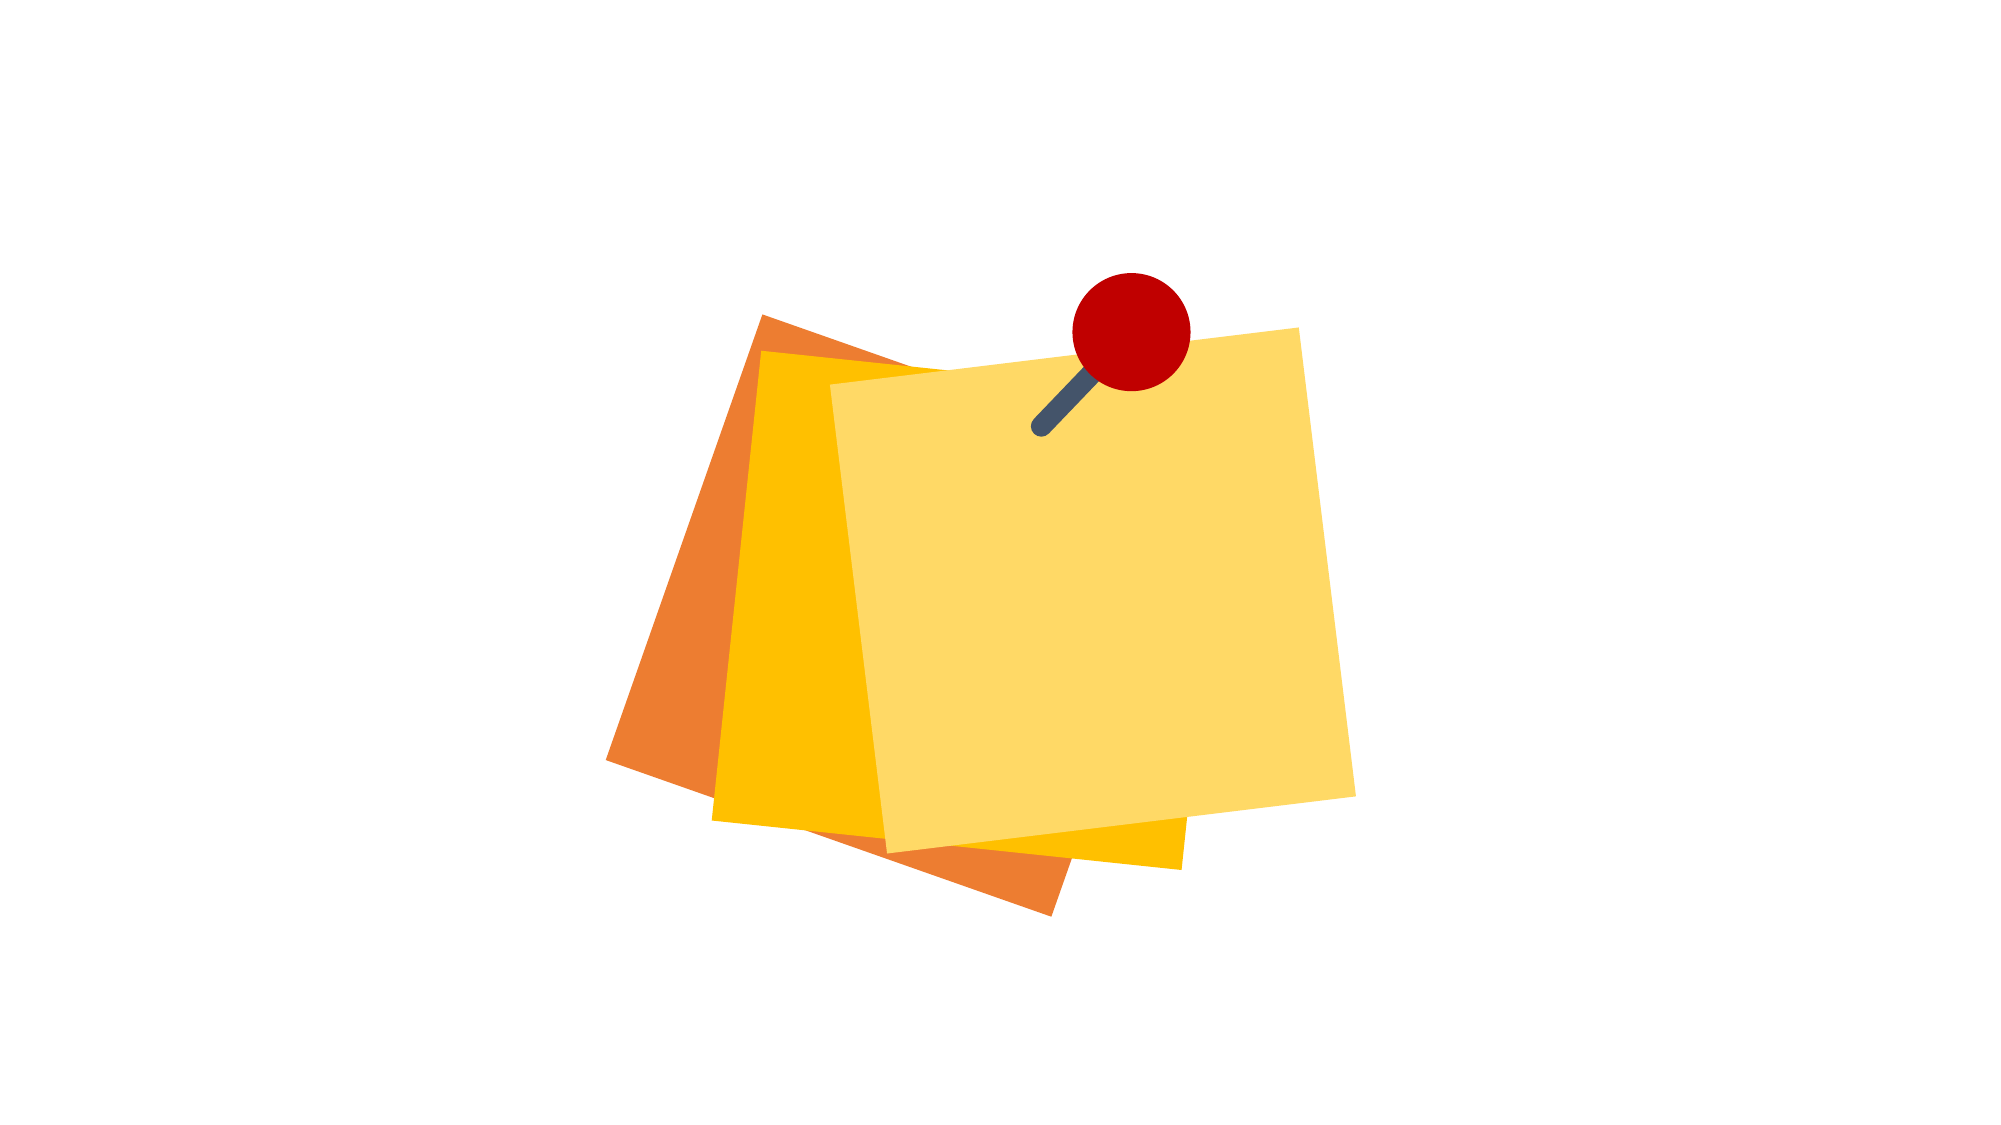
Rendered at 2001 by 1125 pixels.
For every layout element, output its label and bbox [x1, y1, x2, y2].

text_box [711, 350, 941, 839]
text_box [807, 831, 1072, 917]
text_box [828, 326, 1358, 855]
text_box [958, 818, 1188, 871]
text_box [1041, 273, 1191, 427]
text_box [605, 314, 910, 798]
